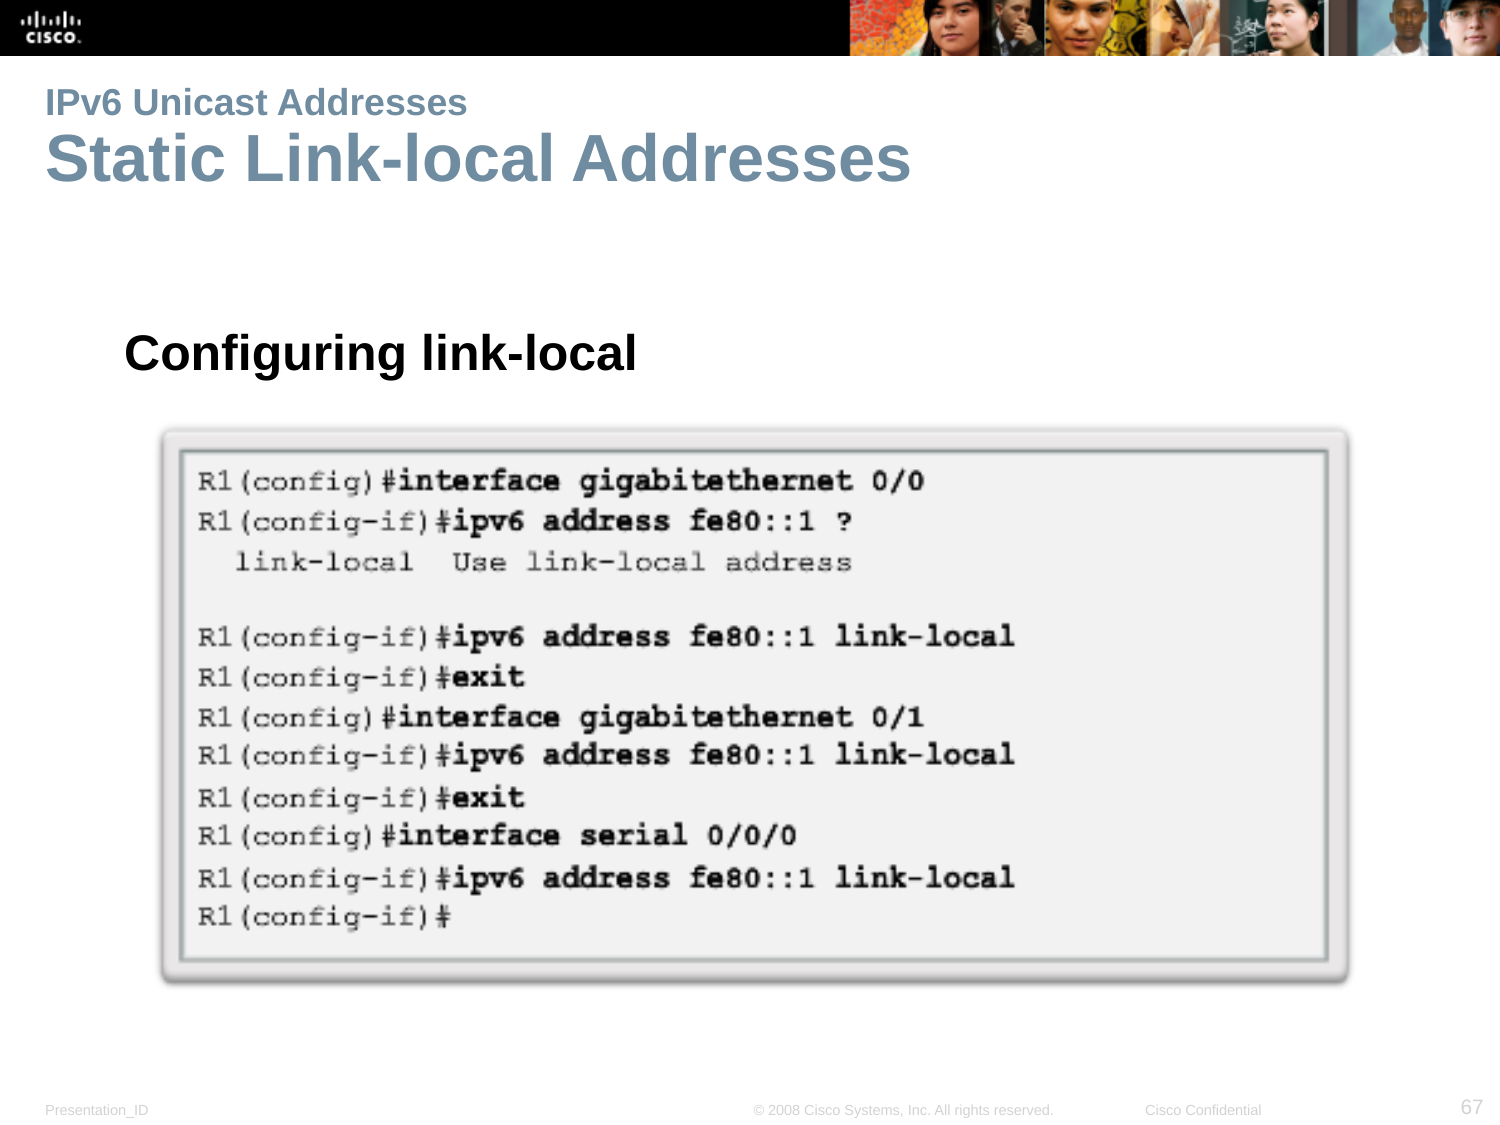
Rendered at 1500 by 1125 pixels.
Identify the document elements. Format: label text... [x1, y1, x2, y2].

title IPv6 Unicast Addresses Static Link-local Addresses [31, 64, 1471, 203]
picture [109, 354, 1365, 1025]
text_box Configuring link-local [109, 320, 1479, 389]
picture [0, 0, 1500, 56]
